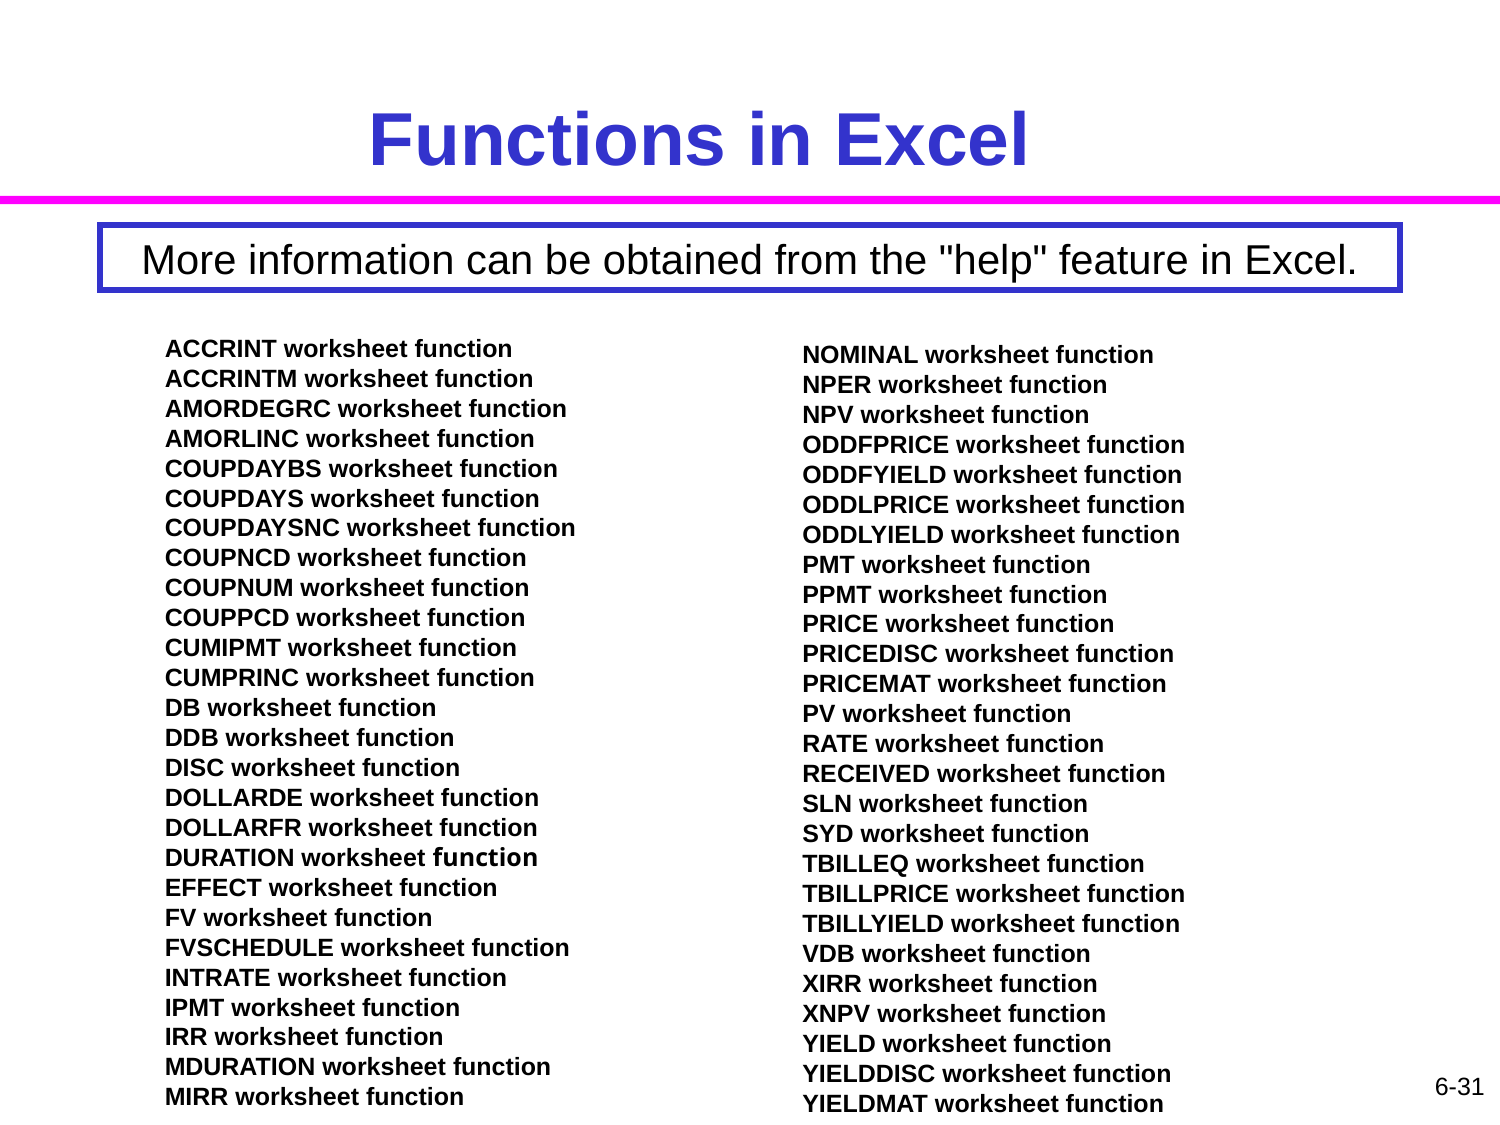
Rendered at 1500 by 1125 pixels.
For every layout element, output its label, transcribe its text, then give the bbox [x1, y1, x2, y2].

text_box More information can be obtained from the "help" feature in Excel. [99, 224, 1400, 290]
text_box Functions in Excel [62, 43, 1338, 188]
text_box NOMINAL worksheet function NPER worksheet function NPV worksheet function ODDFPRICE worksheet function ODDFYIELD worksheet function ODDLPRICE worksheet function ODDLYIELD worksheet function PMT worksheet function PPMT worksheet function PRICE worksheet function PRICEDISC worksheet function PRICEMAT worksheet function PV worksheet function RATE worksheet function RECEIVED worksheet function SLN worksheet function SYD worksheet function TBILLEQ worksheet function TBILLPRICE worksheet function TBILLYIELD worksheet function VDB worksheet function XIRR worksheet function XNPV worksheet function YIELD worksheet function YIELDDISC worksheet function YIELDMAT worksheet function [787, 331, 1388, 1125]
slide_number 6-31 [1388, 1062, 1500, 1125]
text_box ACCRINT worksheet function ACCRINTM worksheet function AMORDEGRC worksheet function AMORLINC worksheet function COUPDAYBS worksheet function COUPDAYS worksheet function COUPDAYSNC worksheet function COUPNCD worksheet function COUPNUM worksheet function COUPPCD worksheet function CUMIPMT worksheet function CUMPRINC worksheet function DB worksheet function DDB worksheet function DISC worksheet function DOLLARDE worksheet function DOLLARFR worksheet function DURATION worksheet function EFFECT worksheet function FV worksheet function FVSCHEDULE worksheet function INTRATE worksheet function IPMT worksheet function IRR worksheet function MDURATION worksheet function MIRR worksheet function [150, 324, 638, 1119]
